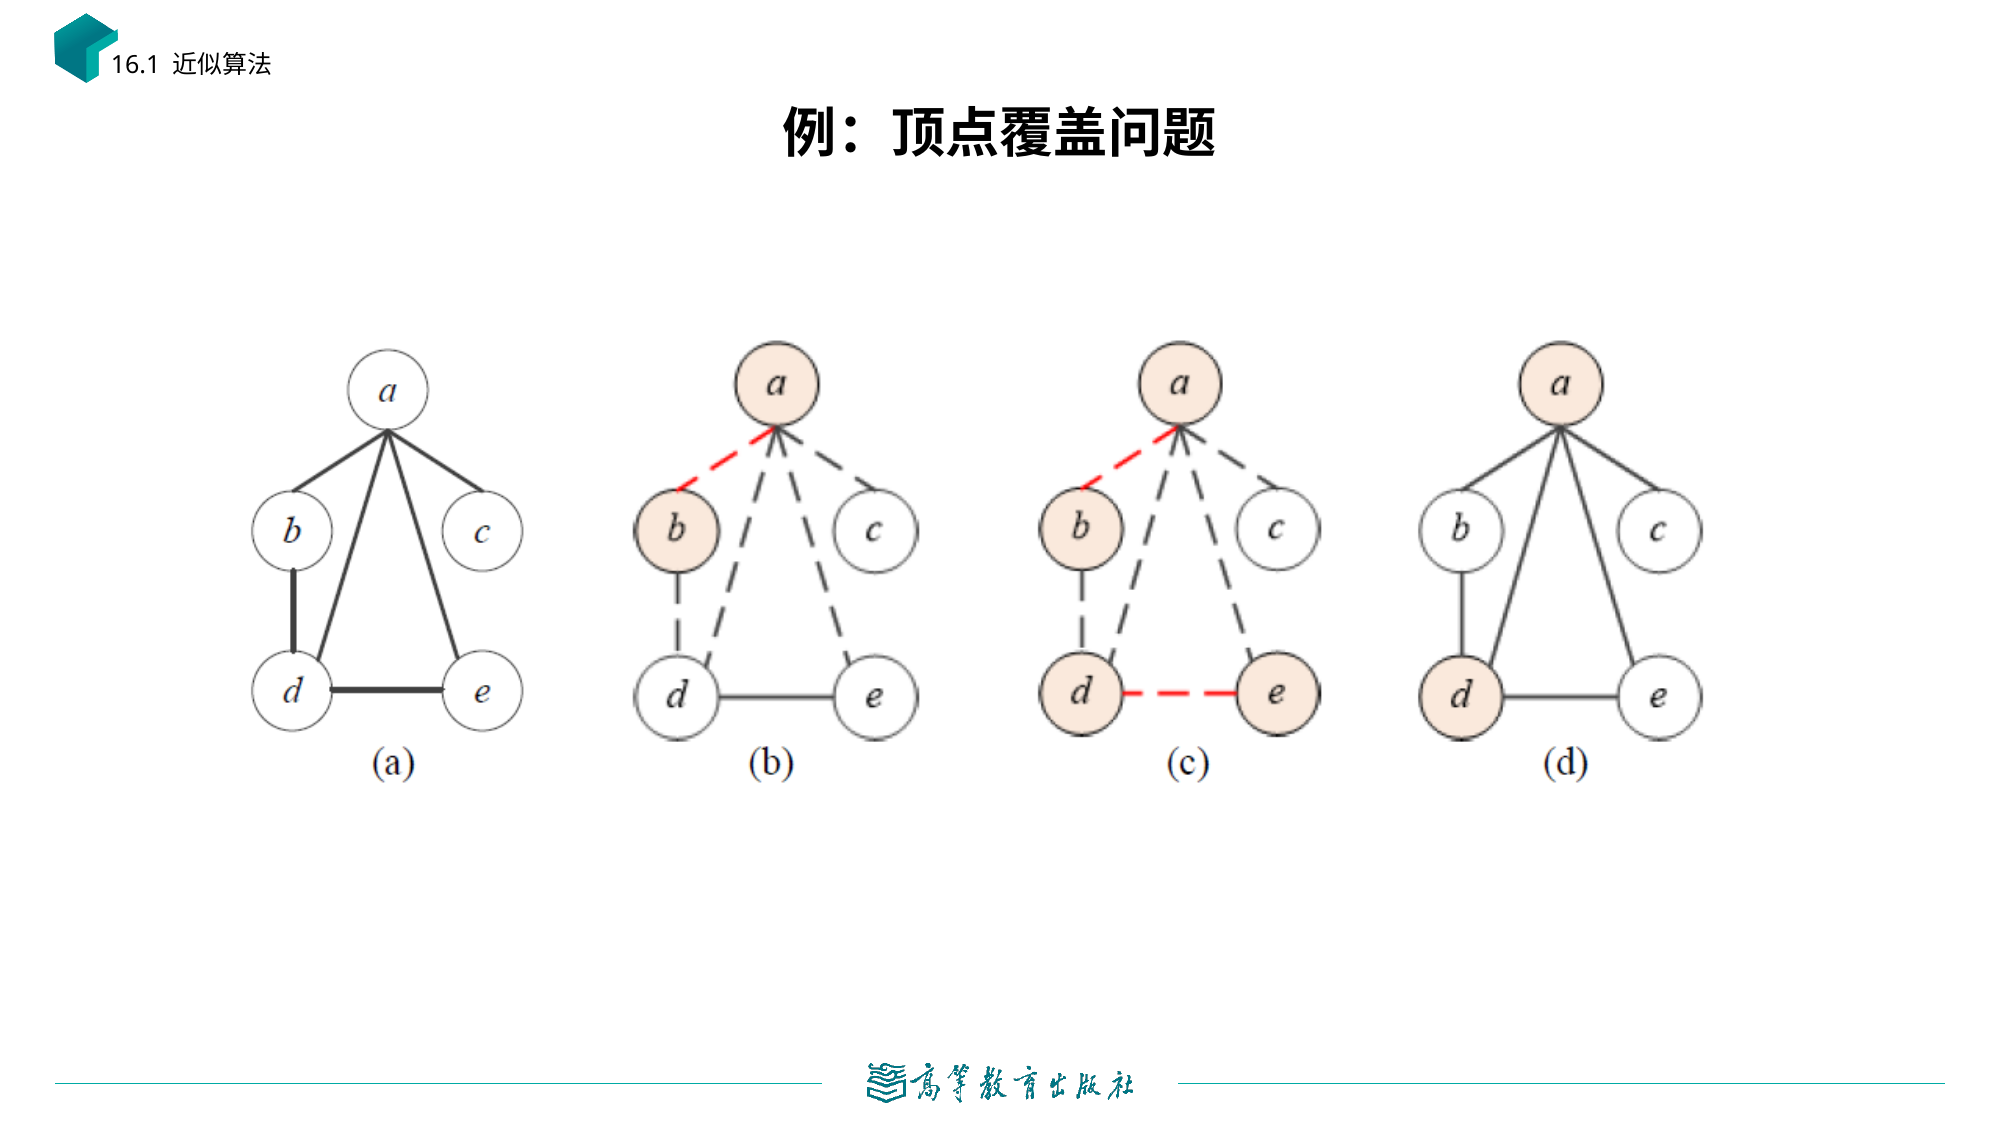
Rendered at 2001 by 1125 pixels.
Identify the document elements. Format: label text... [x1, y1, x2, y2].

subtitle 16.1 近似算法 [95, 44, 894, 99]
title 例：顶点覆盖问题 [137, 92, 1863, 178]
picture [192, 322, 1722, 789]
picture [867, 1063, 1133, 1103]
